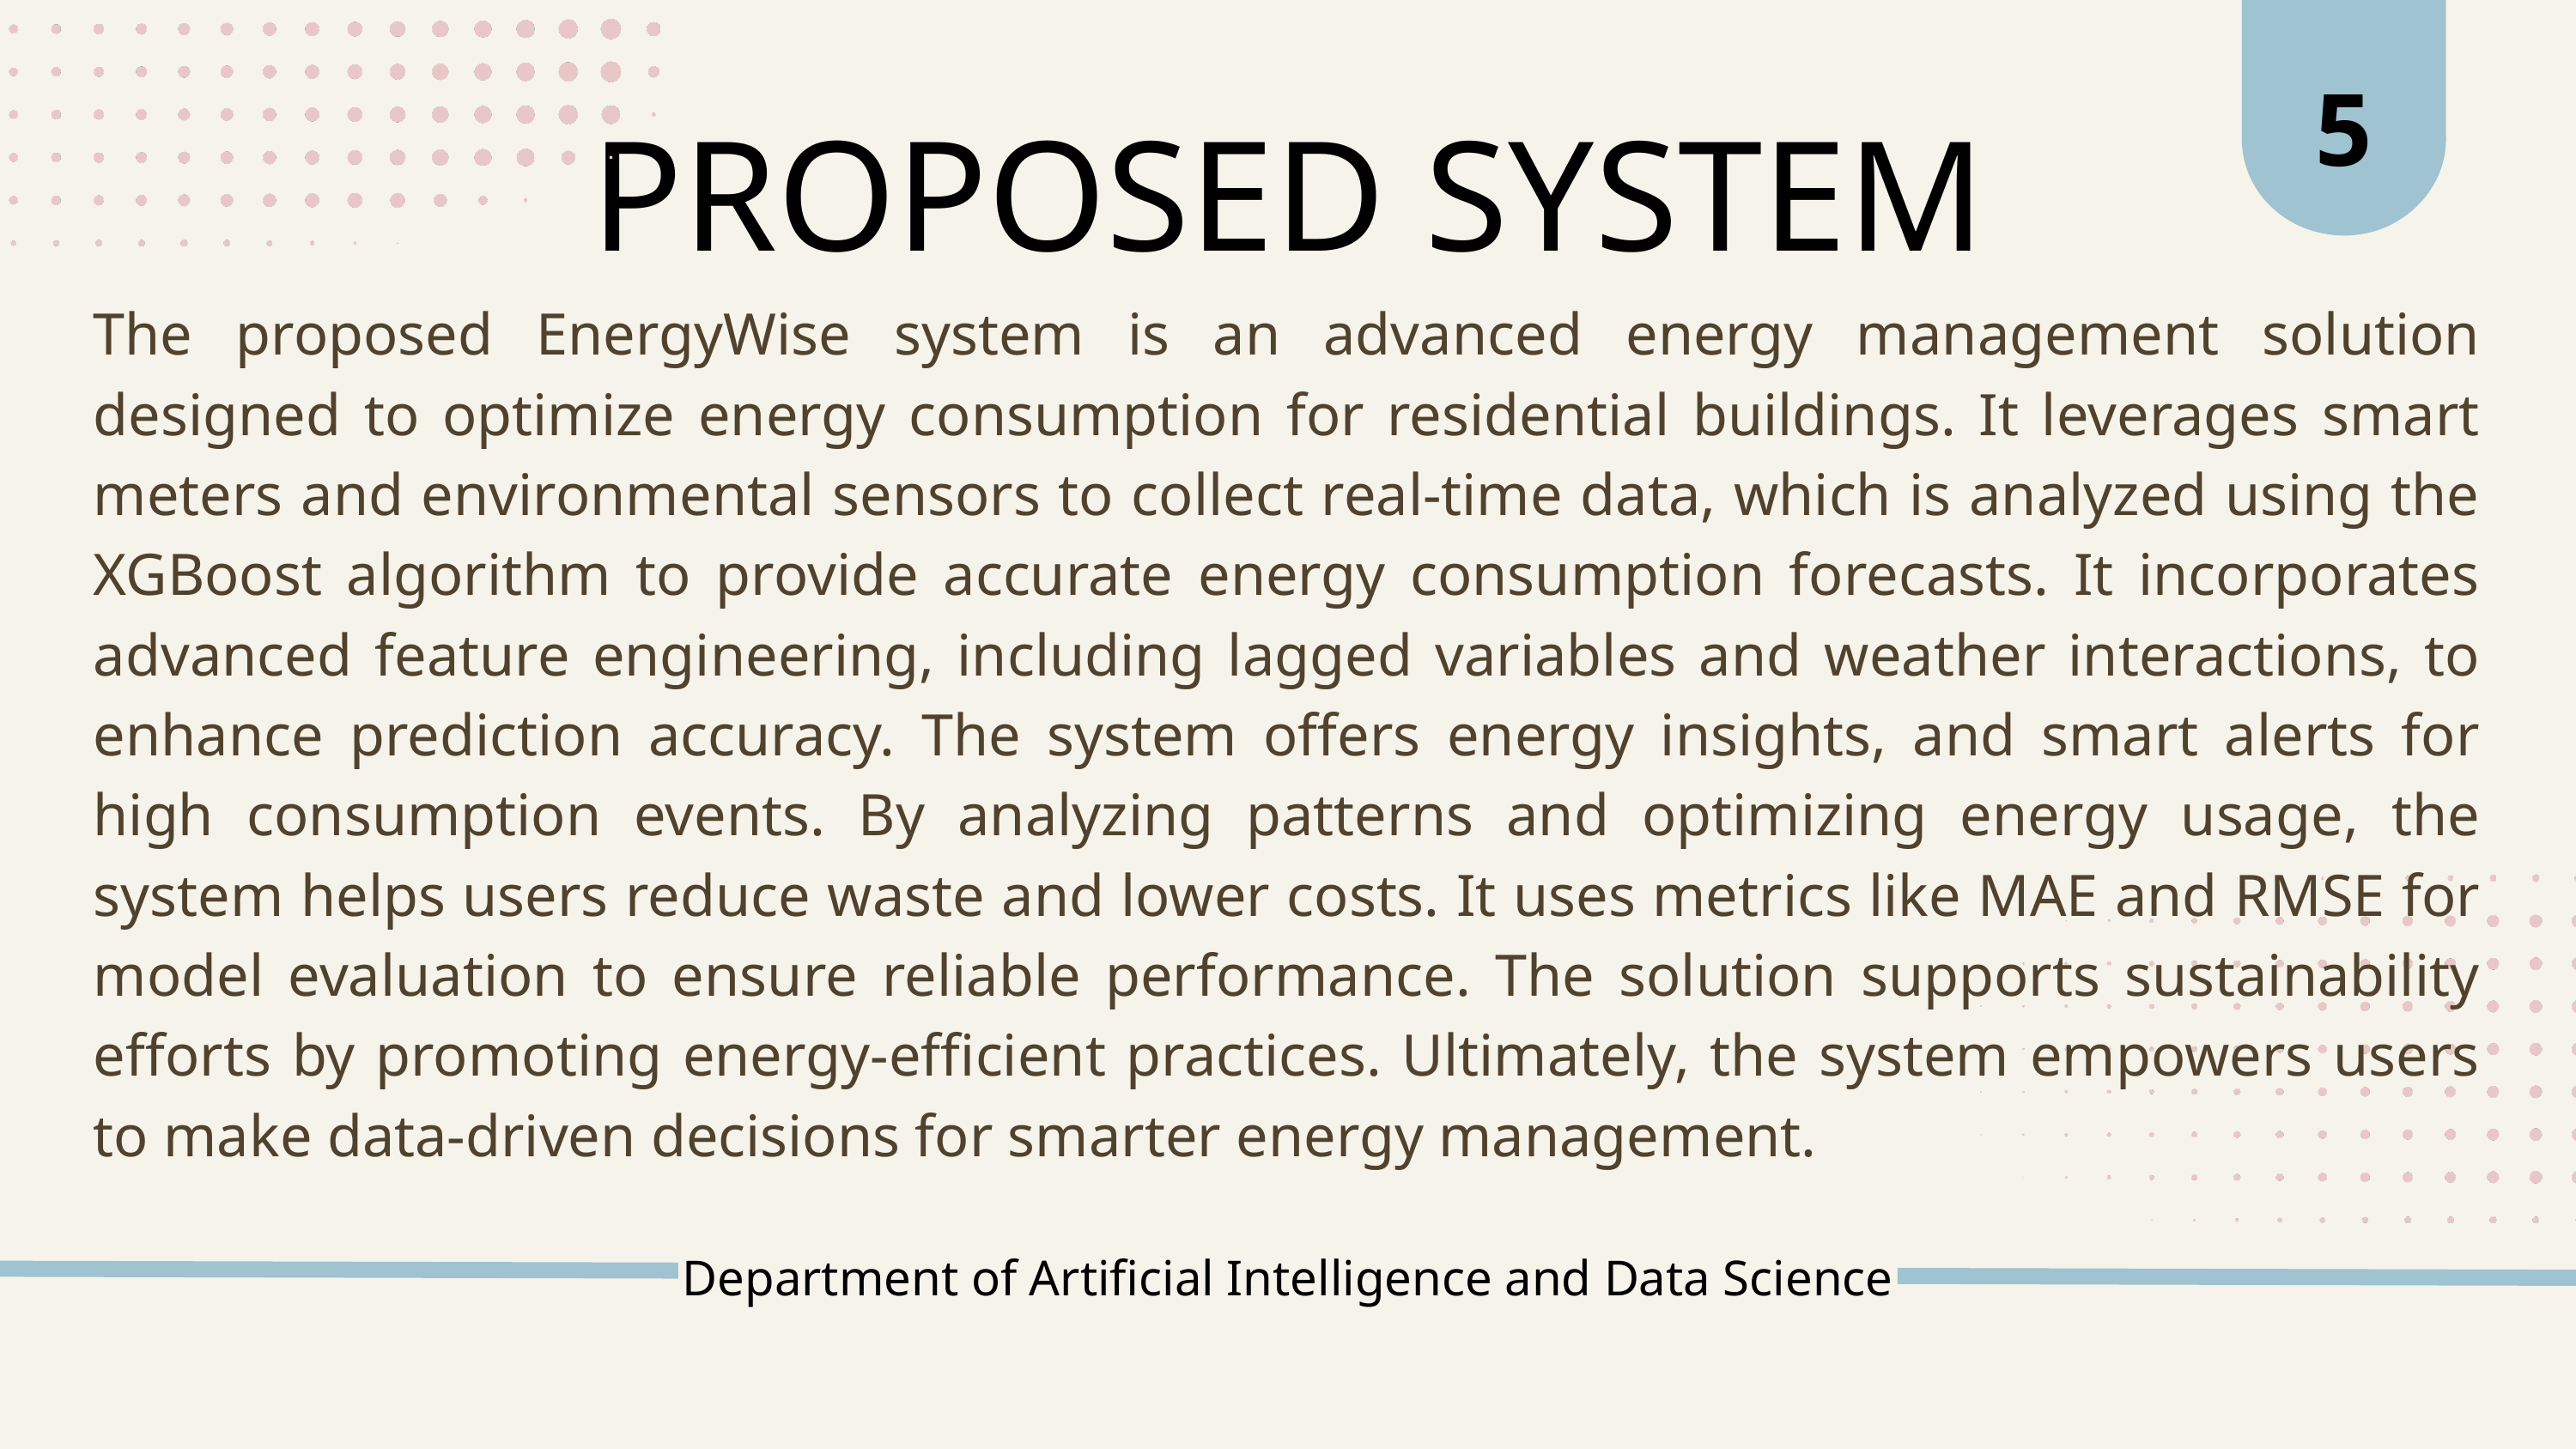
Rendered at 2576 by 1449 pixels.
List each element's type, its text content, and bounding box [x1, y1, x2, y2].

text_box PROPOSED SYSTEM [359, 68, 2216, 282]
text_box The proposed EnergyWise system is an advanced energy management solution designed to optimize energy consumption for residential buildings. It leverages smart meters and environmental sensors to collect real-time data, which is analyzed using the XGBoost algorithm to provide accurate energy consumption forecasts. It incorporates advanced feature engineering, including lagged variables and weather interactions, to enhance prediction accuracy. The system offers energy insights, and smart alerts for high consumption events. By analyzing patterns and optimizing energy usage, the system helps users reduce waste and lower costs. It uses metrics like MAE and RMSE for model evaluation to ensure reliable performance. The solution supports sustainability efforts by promoting energy-efficient practices. Ultimately, the system empowers users to make data-driven decisions for smarter energy management. [93, 286, 2483, 1328]
text_box [2483, 874, 2576, 1223]
text_box [0, 0, 660, 246]
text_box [2233, 0, 2455, 236]
